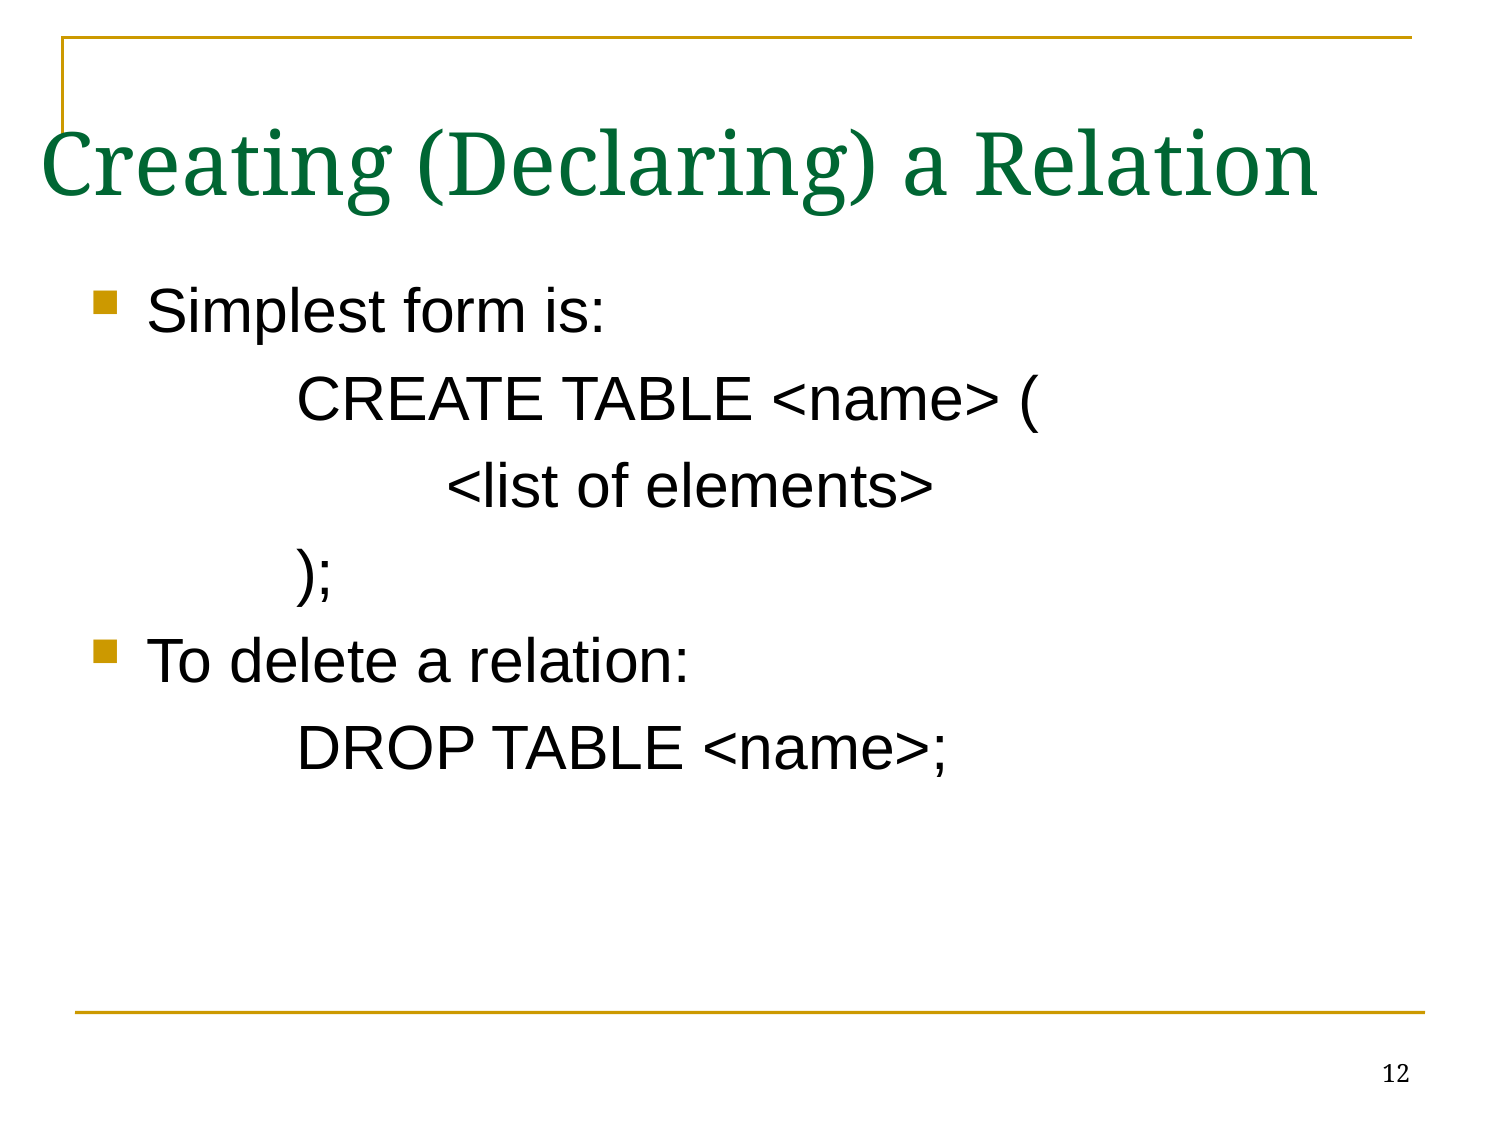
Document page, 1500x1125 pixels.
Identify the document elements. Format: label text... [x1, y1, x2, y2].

title Creating (Declaring) a Relation [24, 99, 1500, 288]
list Simplest form is: CREATE TABLE <name> ( <list of elements> ); To delete a relation: DROP TABLE <name>; [74, 262, 1426, 1006]
slide_number 12 [1074, 1023, 1426, 1100]
